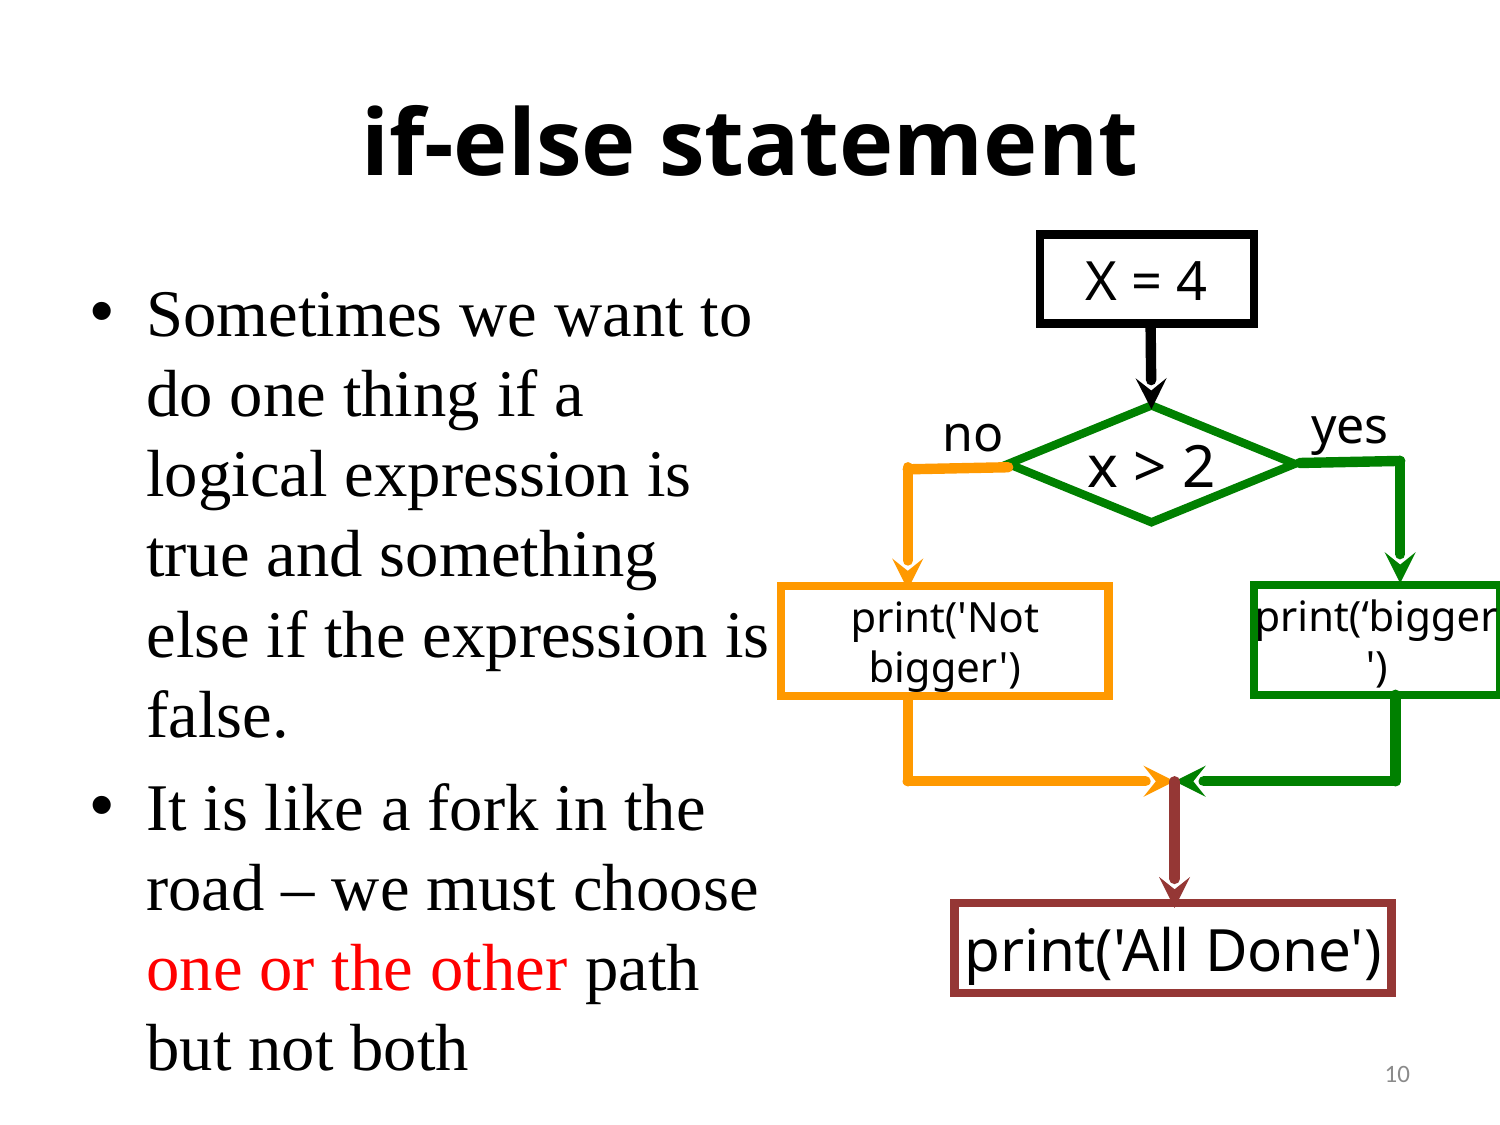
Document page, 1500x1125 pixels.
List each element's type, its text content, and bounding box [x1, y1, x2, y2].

text_box X = 4 [1039, 234, 1254, 324]
list Sometimes we want to do one thing if a logical expression is true and something else if the expression is false. It is like a fork in the road – we must choose one or the other path but not both [75, 262, 791, 1103]
slide_number 10 [1074, 1042, 1425, 1103]
text_box no [937, 394, 1009, 466]
text_box print('All Done') [954, 903, 1392, 994]
text_box yes [1303, 385, 1396, 459]
text_box x > 2 [1011, 407, 1294, 523]
text_box print(‘bigger') [1253, 585, 1500, 695]
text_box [909, 466, 1009, 470]
title if-else statement [75, 45, 1425, 233]
text_box print('Not bigger') [781, 586, 1109, 696]
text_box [1299, 460, 1399, 464]
